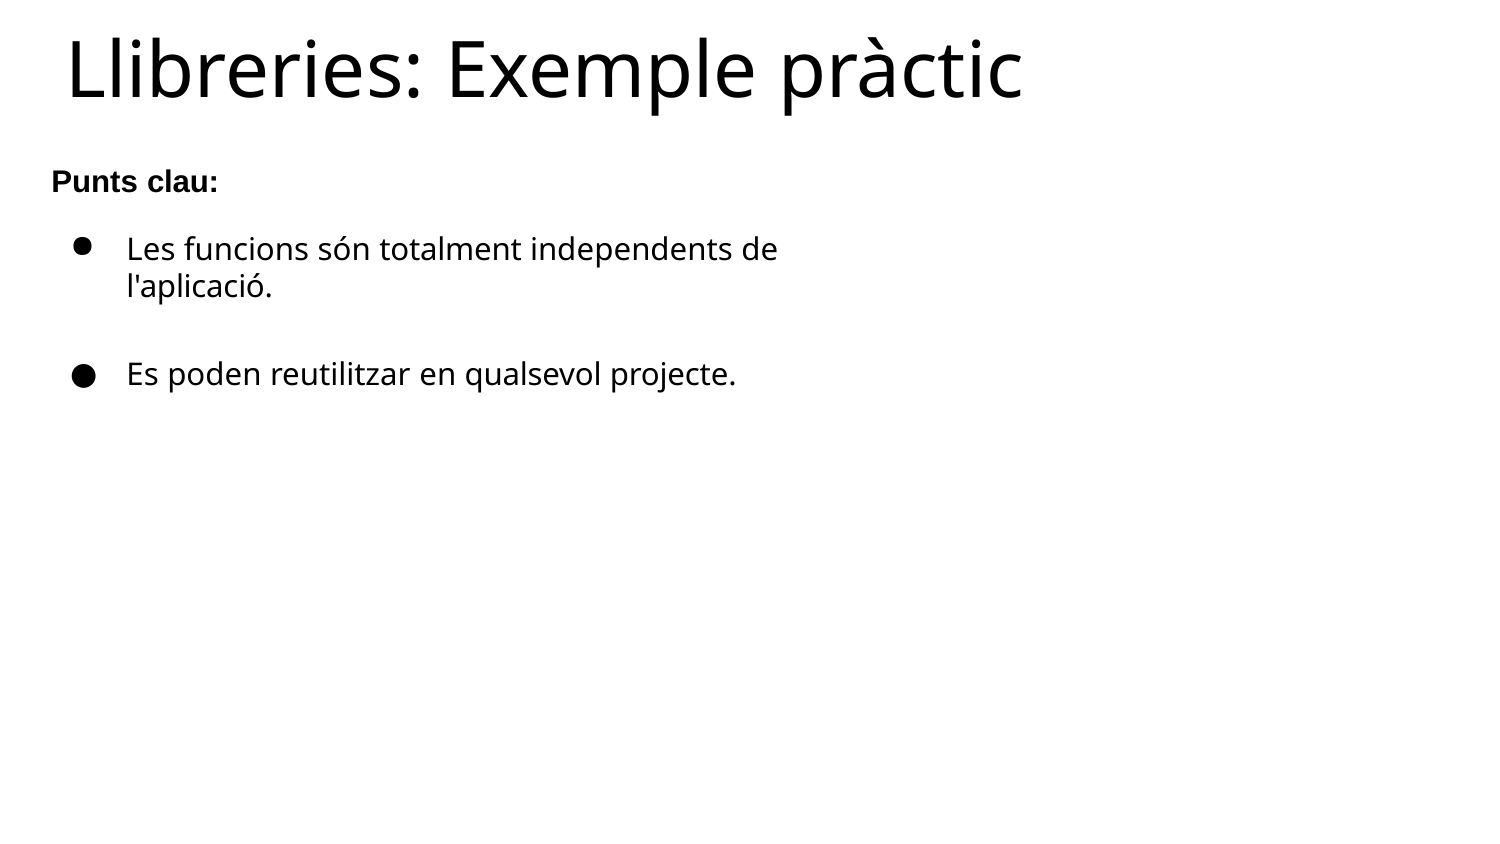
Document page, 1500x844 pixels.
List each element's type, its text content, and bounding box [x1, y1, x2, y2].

text_box Punts clau: Les funcions són totalment independents de l'aplicació. Es poden reutilitzar en qualsevol projecte. [49, 158, 892, 392]
title Llibreries: Exemple pràctic [63, 16, 1385, 160]
